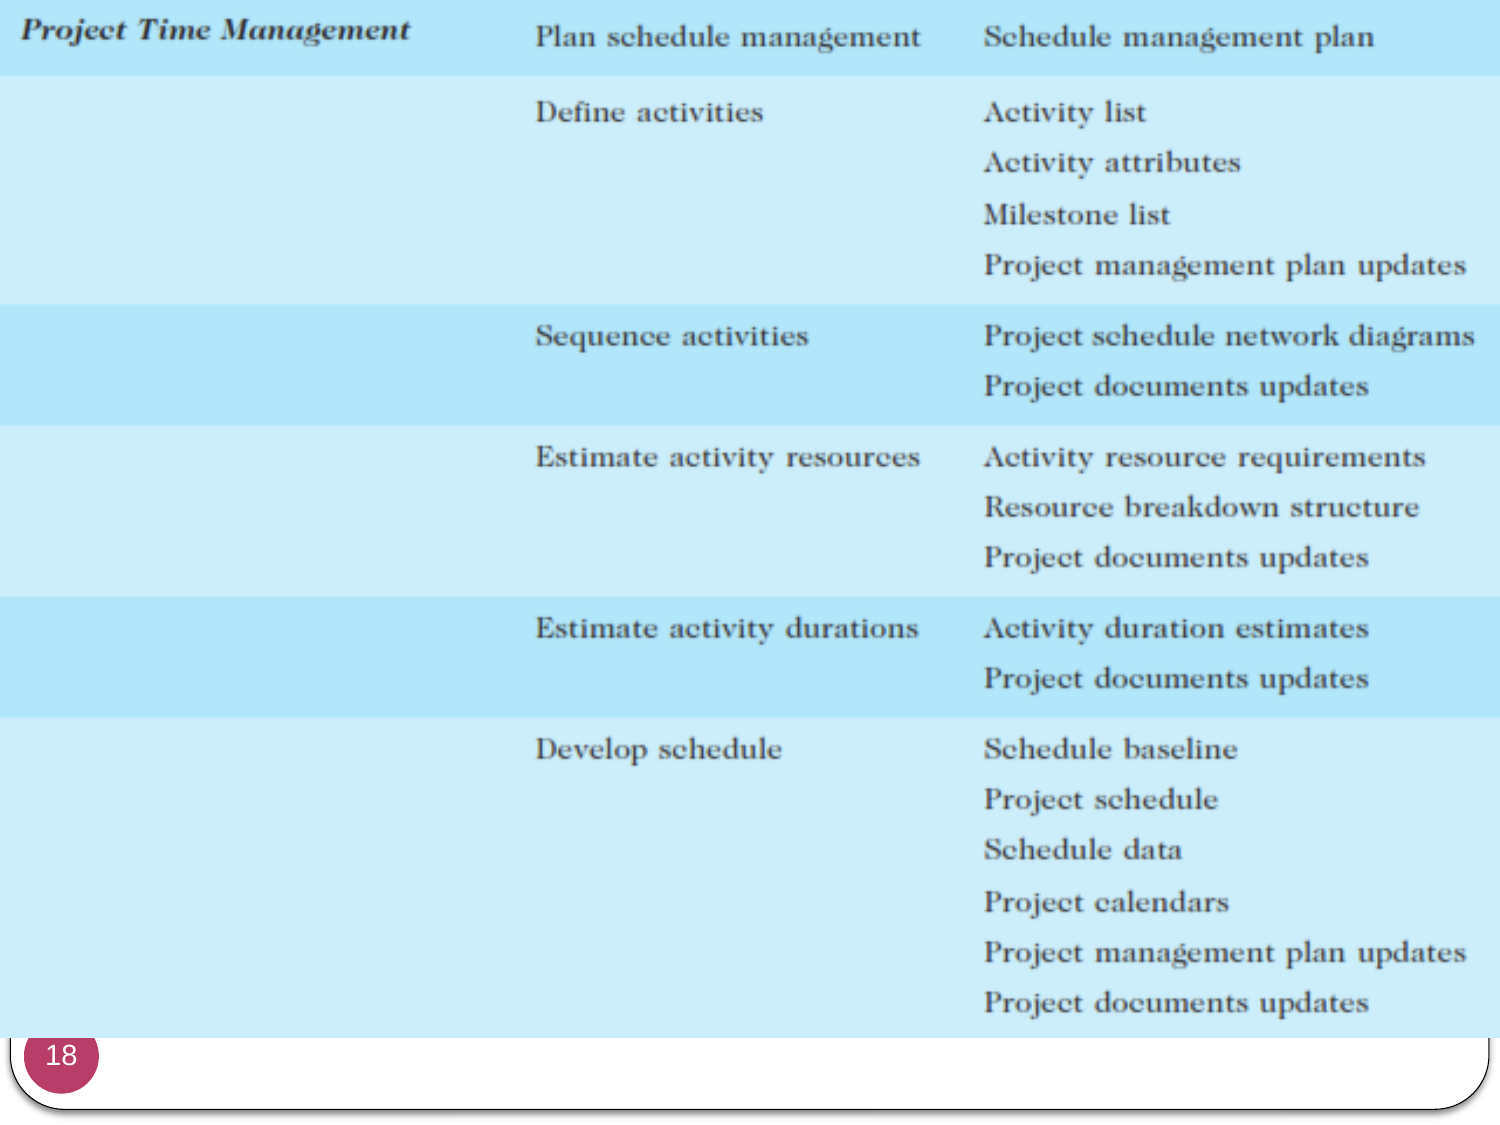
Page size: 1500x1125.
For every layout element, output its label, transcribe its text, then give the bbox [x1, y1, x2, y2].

picture [0, 0, 1500, 1038]
slide_number 18 [23, 1047, 99, 1094]
